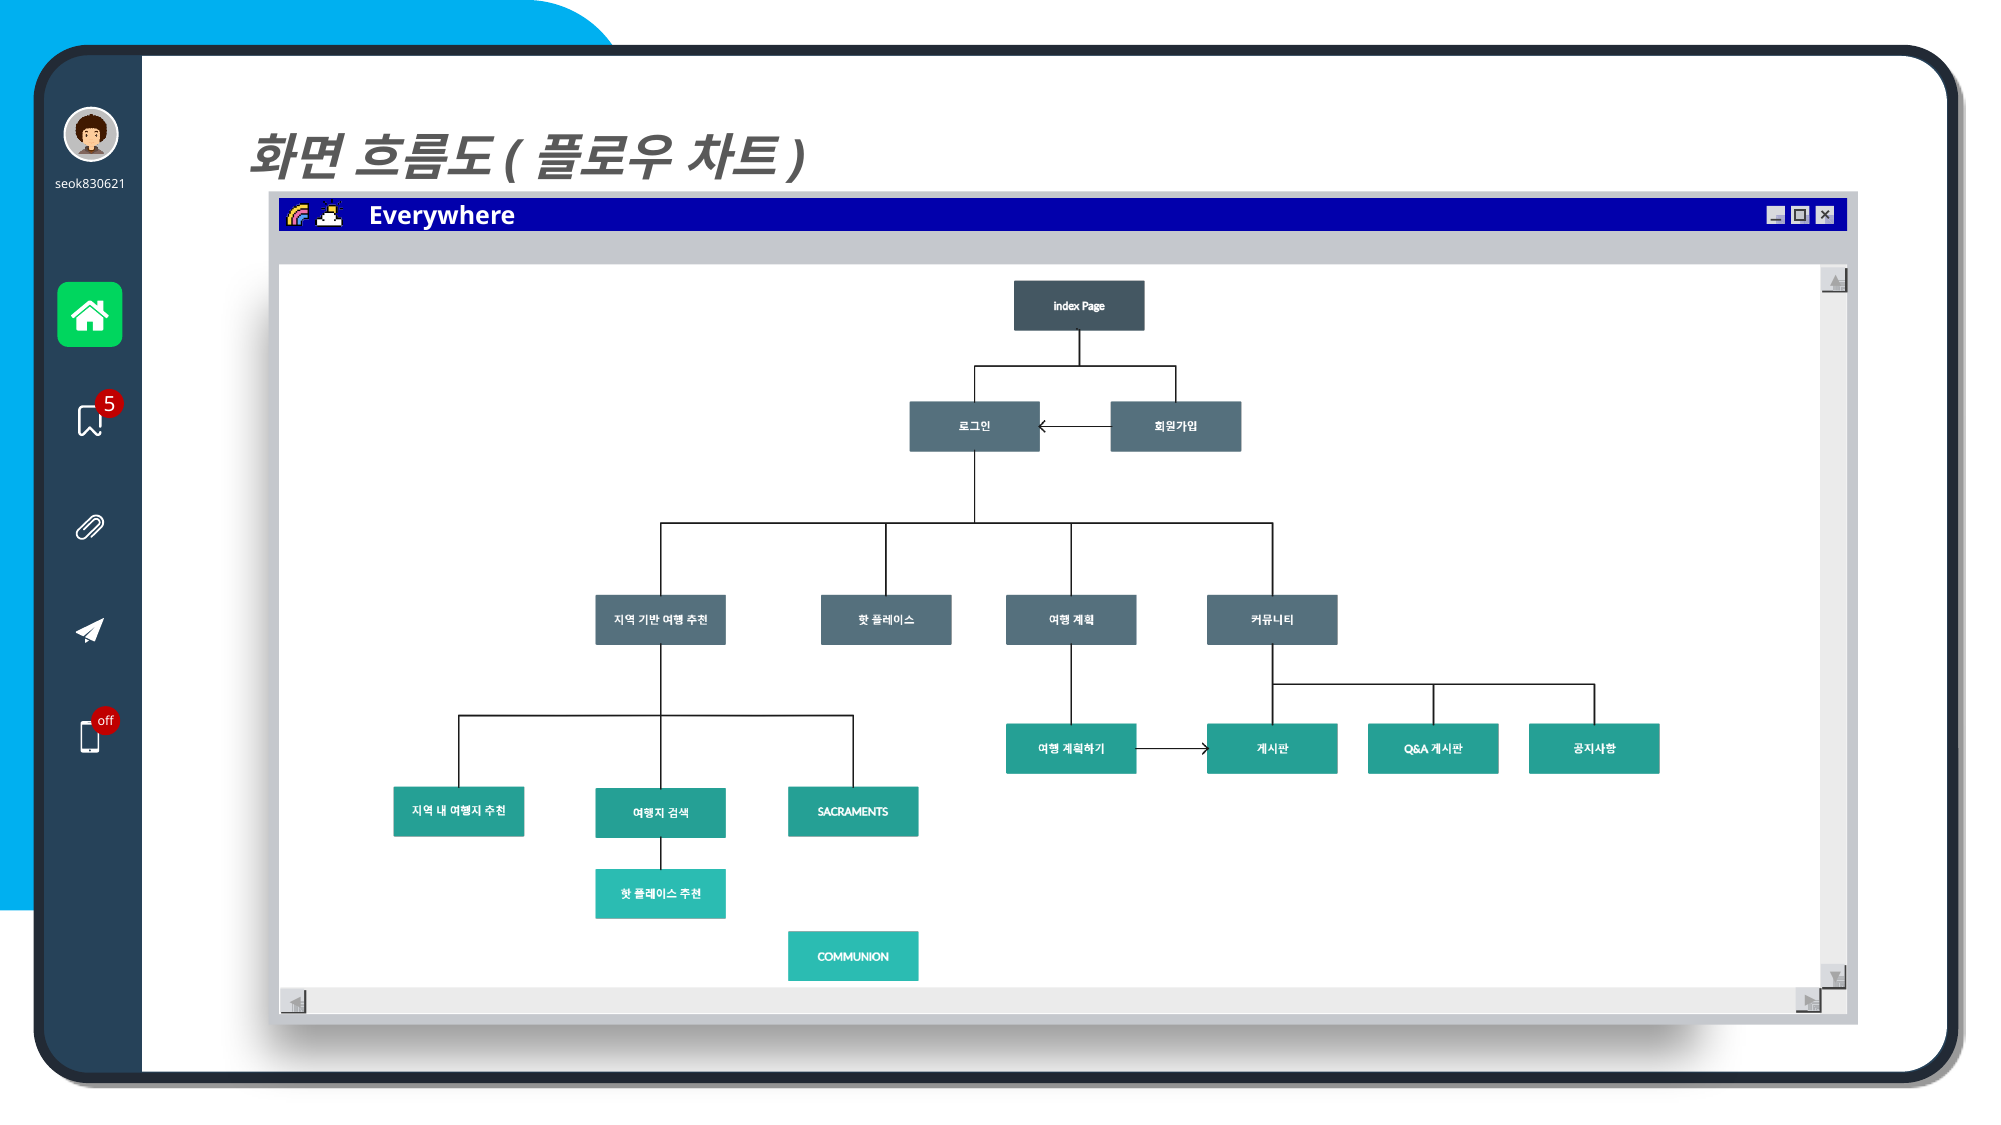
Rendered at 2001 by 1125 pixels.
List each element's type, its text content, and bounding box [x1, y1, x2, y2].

text_box 화면 흐름도(플로우 차트) [233, 88, 1234, 193]
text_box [268, 191, 1858, 1025]
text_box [71, 300, 109, 331]
text_box seok830621 [38, 169, 143, 199]
text_box 5 [93, 387, 125, 420]
text_box [0, 0, 616, 912]
text_box [56, 280, 124, 348]
text_box [80, 721, 100, 753]
text_box [78, 405, 102, 437]
text_box [141, 54, 1948, 1073]
picture [378, 265, 1675, 996]
text_box [75, 618, 104, 643]
text_box [37, 48, 1955, 1079]
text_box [64, 107, 118, 161]
text_box [75, 514, 105, 540]
text_box off [90, 705, 122, 737]
